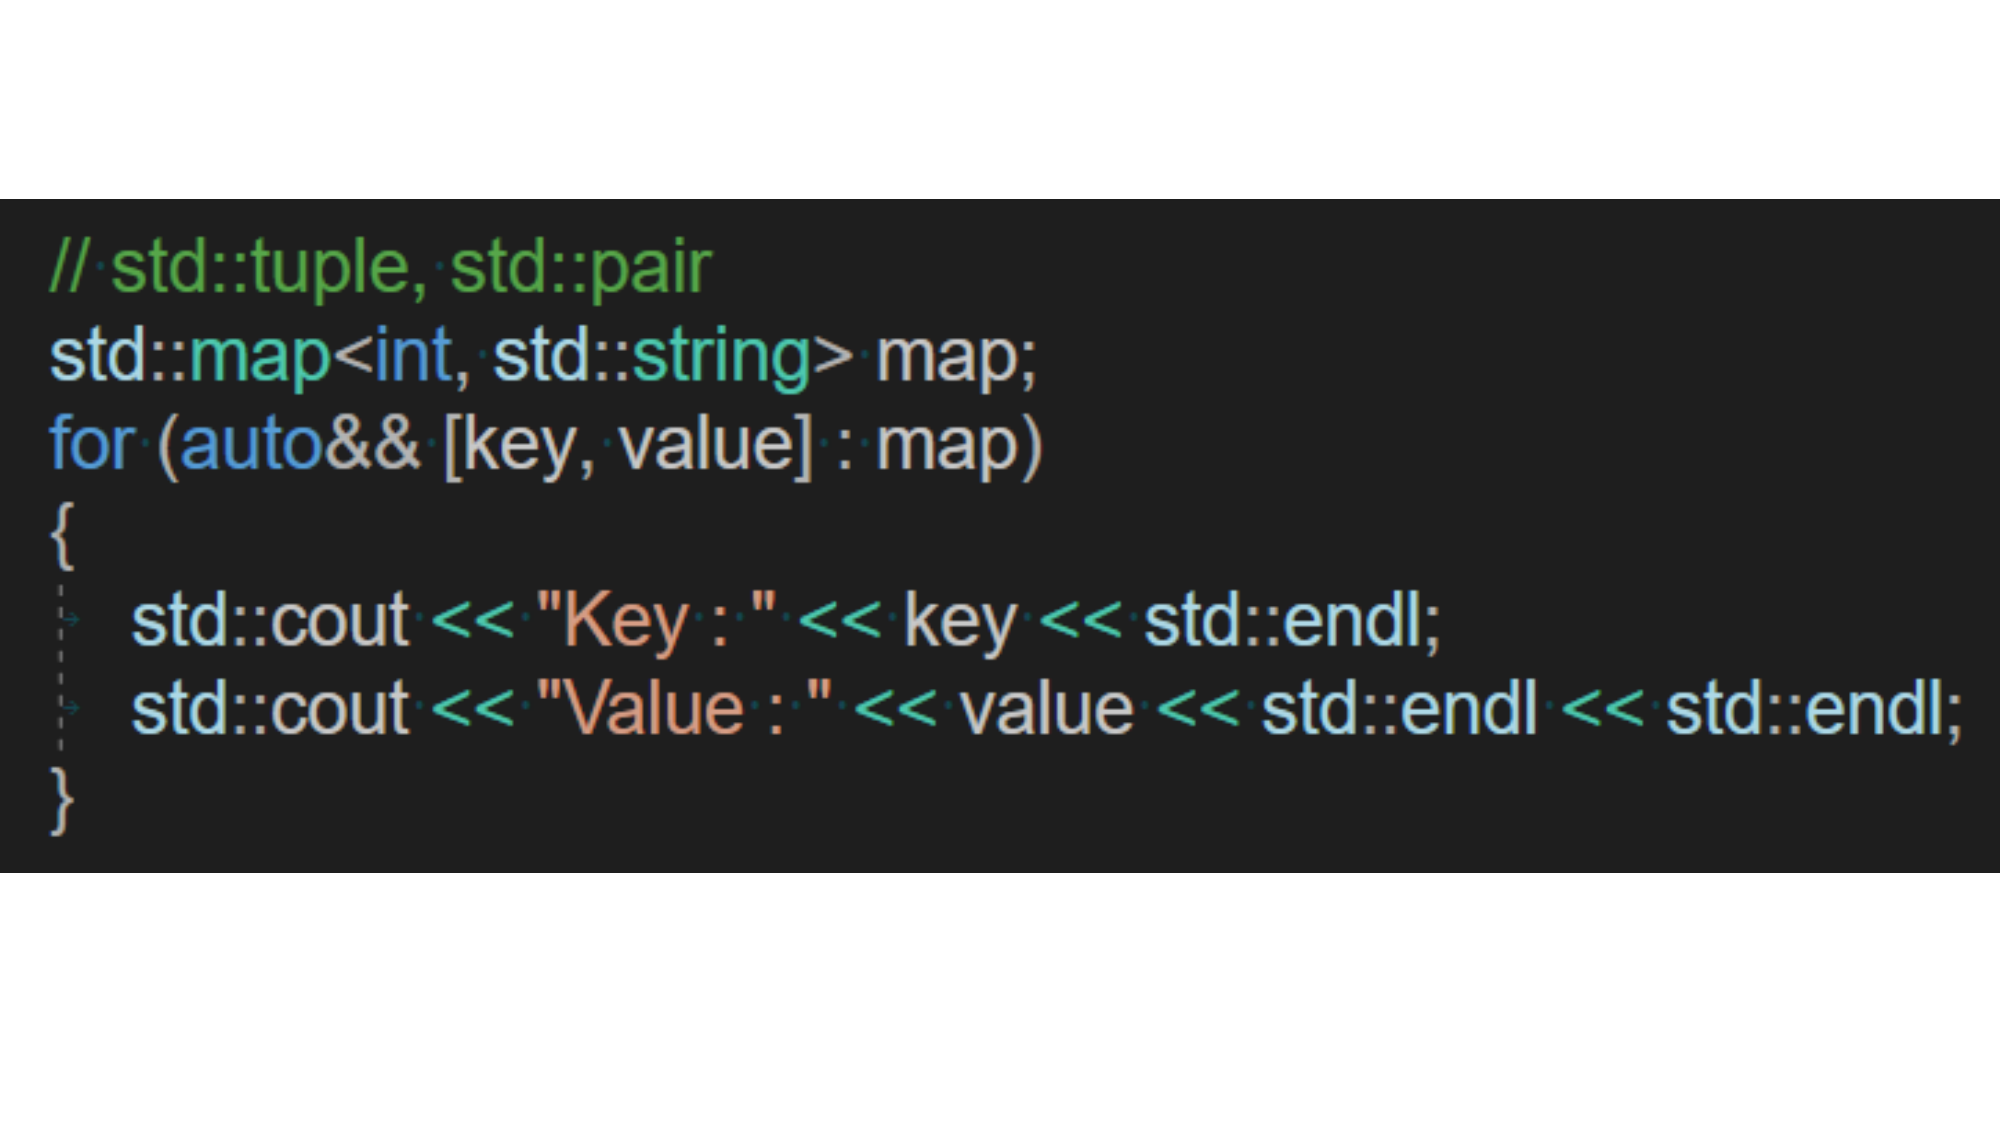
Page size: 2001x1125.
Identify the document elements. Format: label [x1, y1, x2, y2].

picture [0, 199, 2000, 873]
